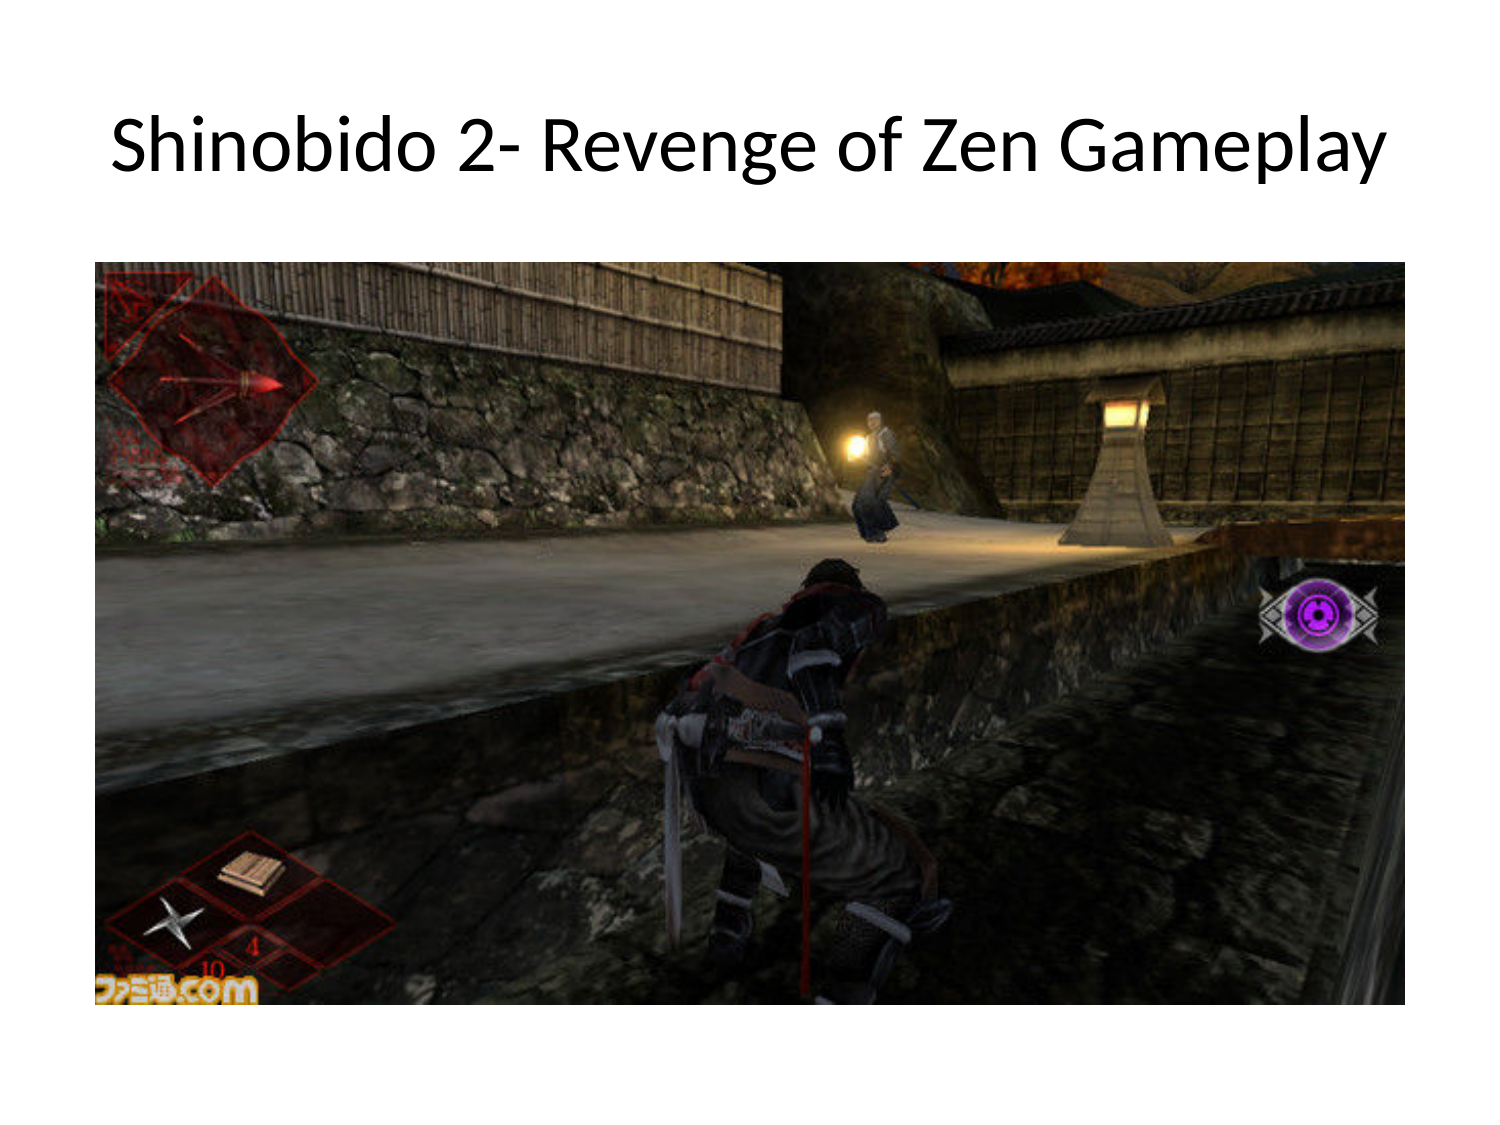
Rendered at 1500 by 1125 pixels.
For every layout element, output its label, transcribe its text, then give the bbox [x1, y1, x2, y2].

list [74, 262, 1426, 1006]
title Shinobido 2- Revenge of Zen Gameplay [75, 45, 1425, 233]
